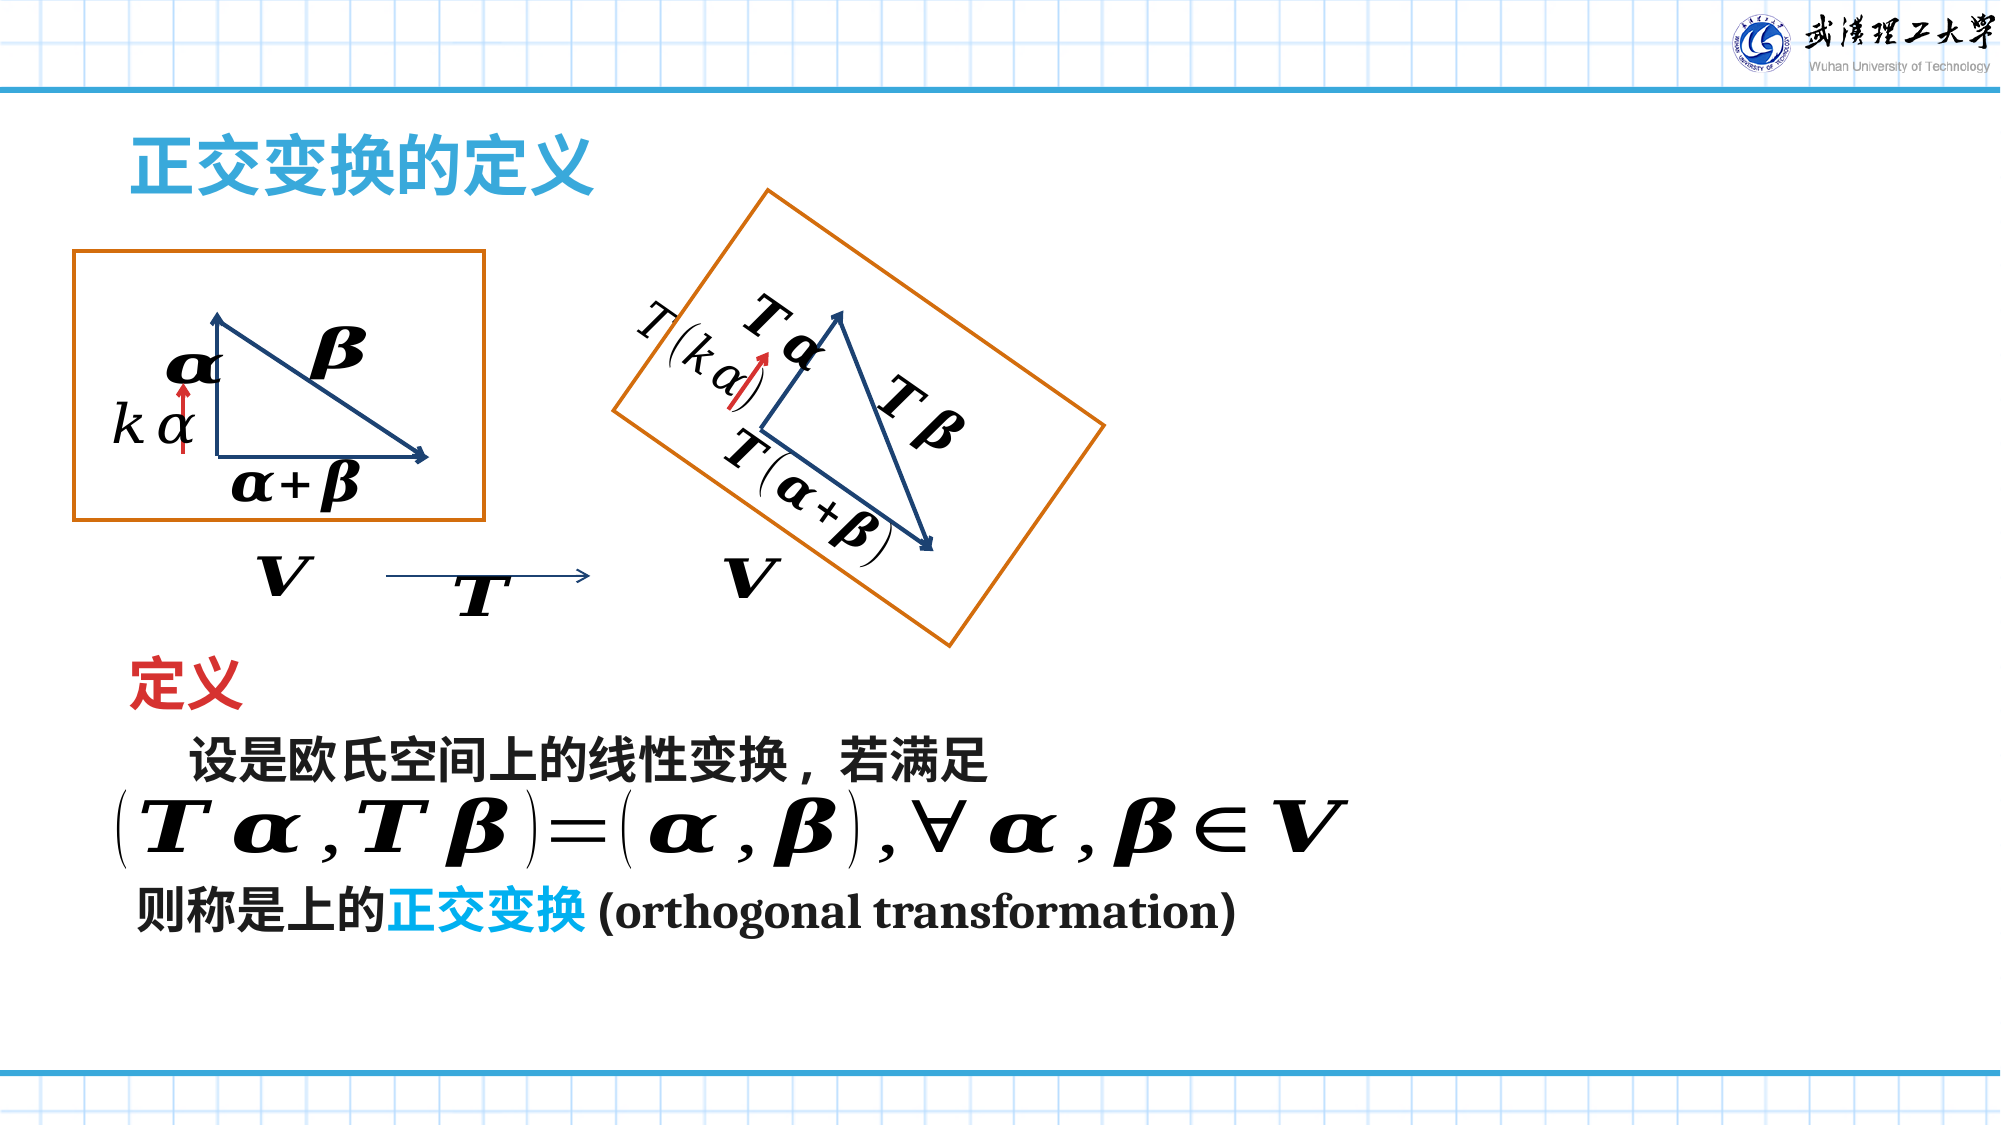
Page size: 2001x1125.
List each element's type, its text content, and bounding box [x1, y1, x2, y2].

picture [0, 1077, 2001, 1125]
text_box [73, 250, 485, 610]
list 正交变换的定义 [114, 94, 1162, 213]
picture [0, 0, 2001, 87]
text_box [627, 275, 1039, 634]
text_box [385, 568, 591, 630]
